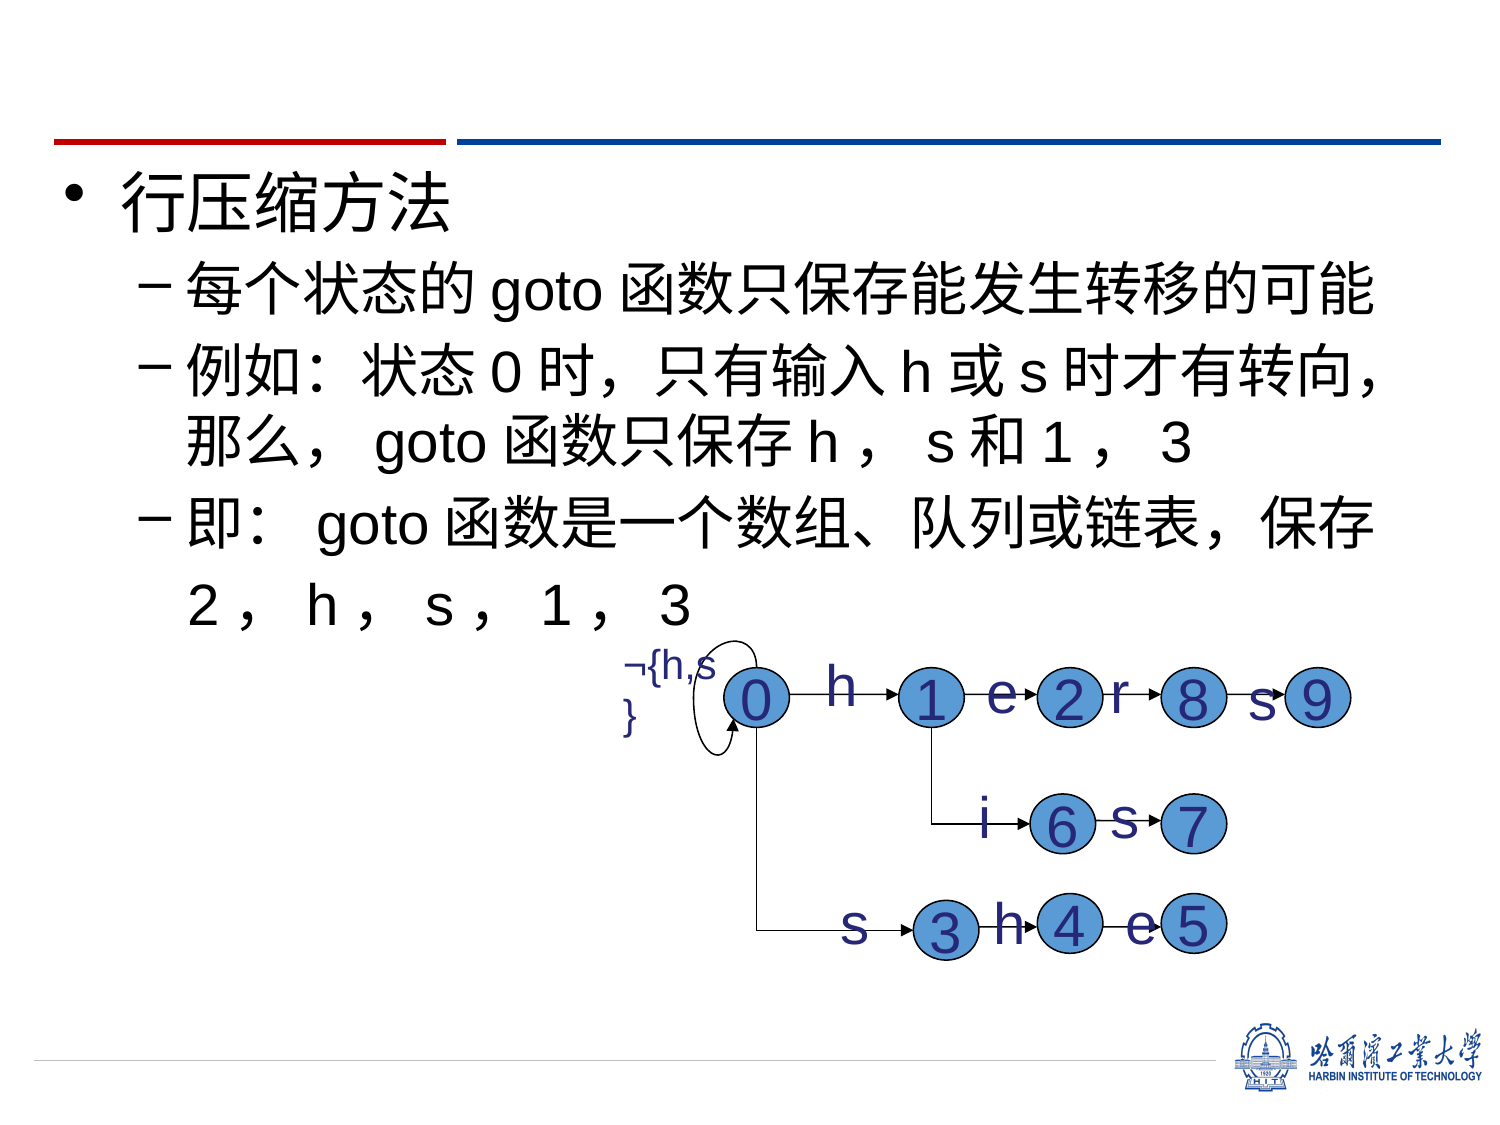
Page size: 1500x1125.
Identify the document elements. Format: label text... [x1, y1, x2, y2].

picture [1204, 1023, 1482, 1094]
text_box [608, 630, 1351, 965]
text_box 行压缩方法 每个状态的goto函数只保存能发生转移的可能 例如：状态0时，只有输入h或s时才有转向，那么，goto函数只保存h，s和1，3 即：goto函数是一个数组、队列或链表，保存 2，h，s，1，3 [48, 153, 1399, 709]
